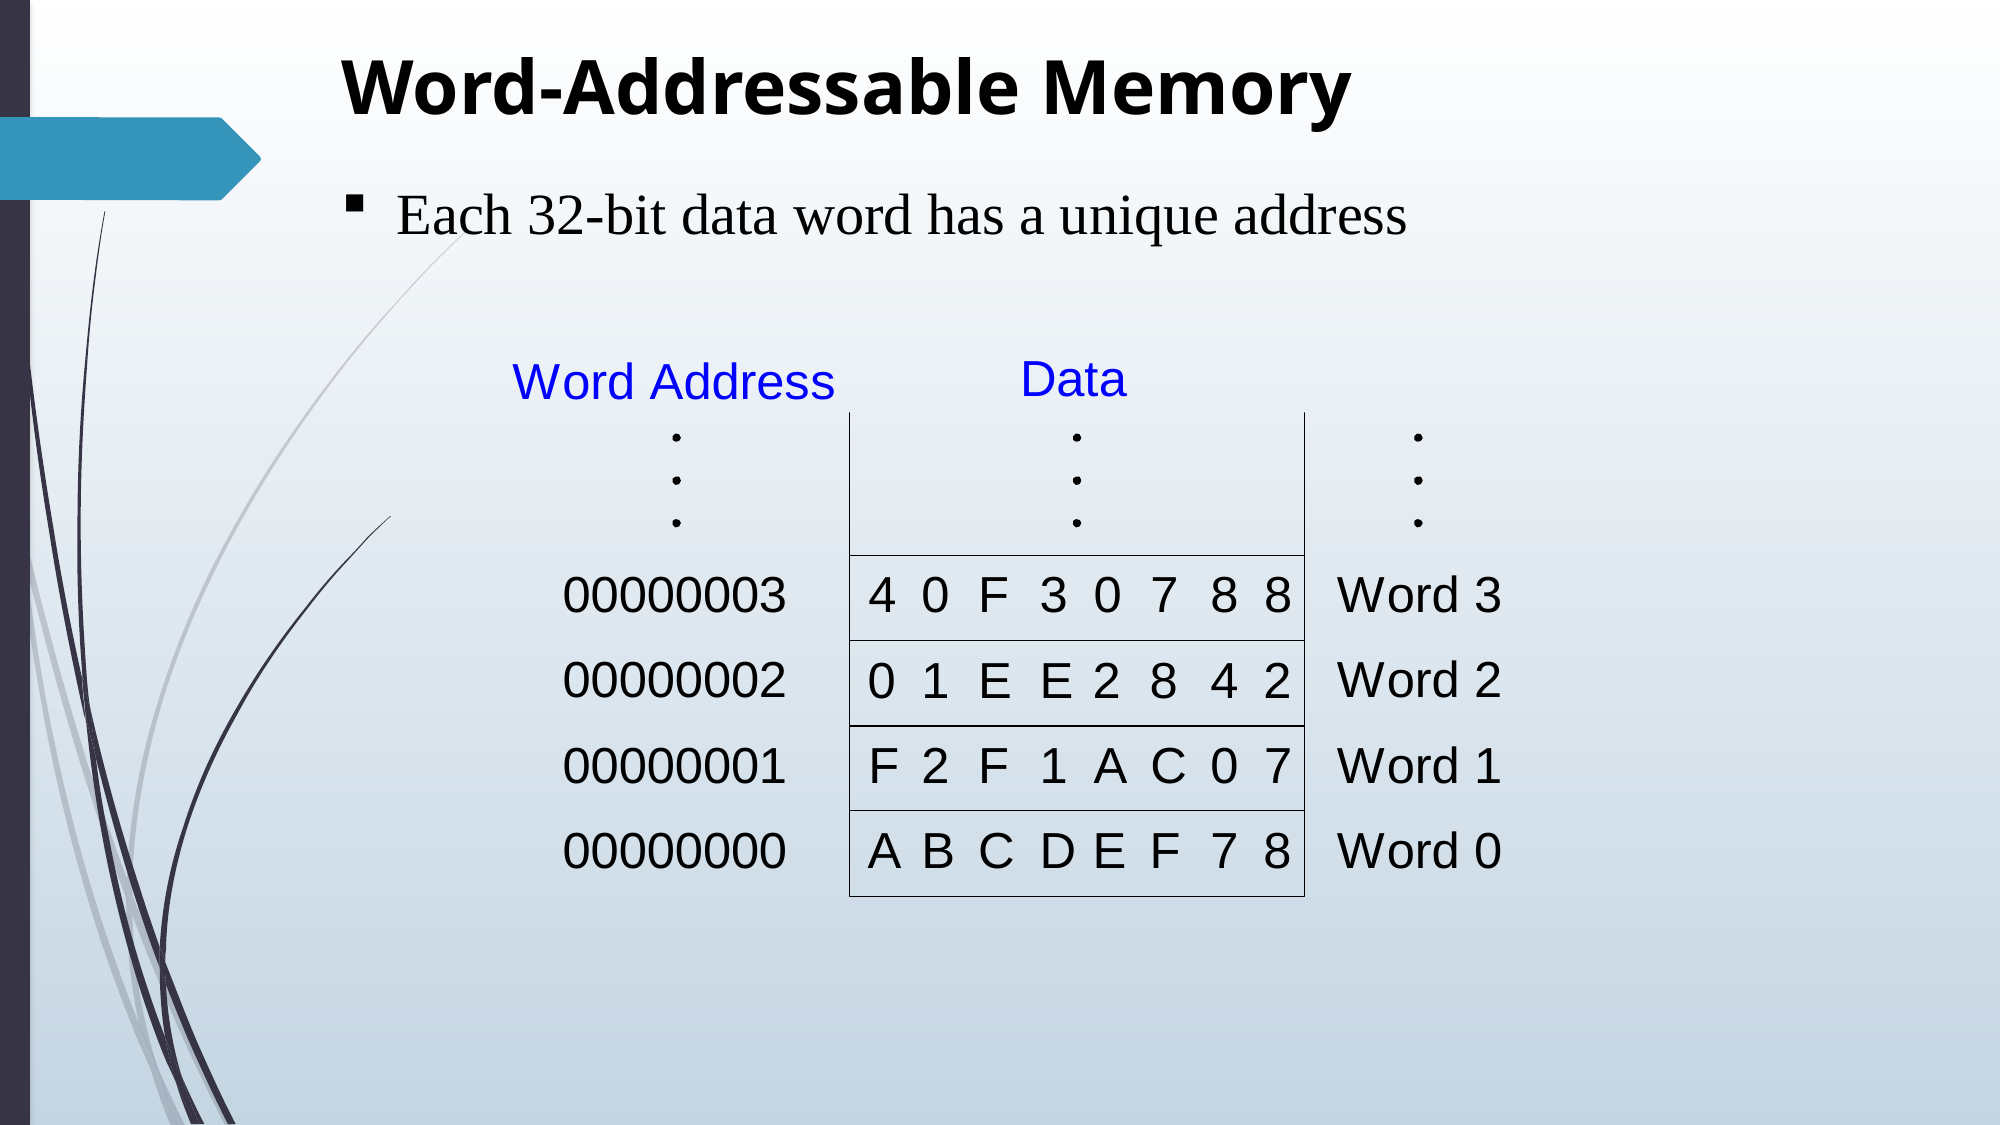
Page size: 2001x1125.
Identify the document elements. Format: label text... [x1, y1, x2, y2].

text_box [461, 334, 1539, 906]
title Word-Addressable Memory [326, 0, 1789, 169]
text_box Each 32-bit data word has a unique address [326, 168, 1698, 981]
